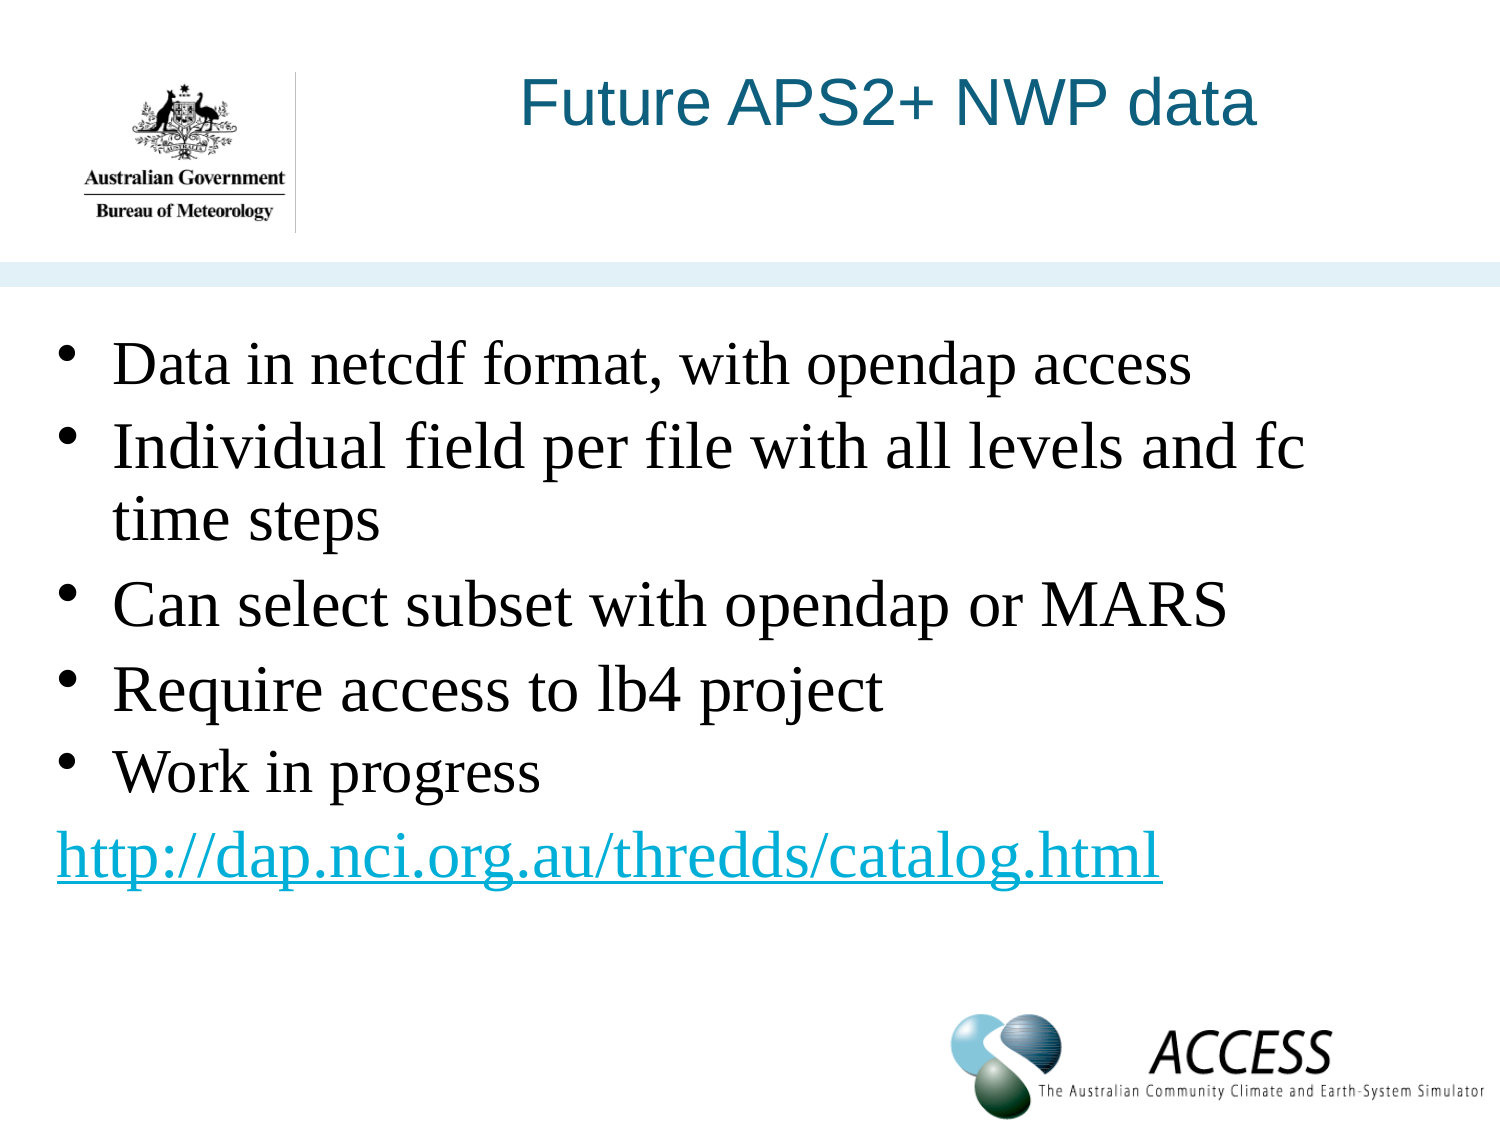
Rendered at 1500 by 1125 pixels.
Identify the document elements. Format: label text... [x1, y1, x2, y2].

list Data in netcdf format, with opendap access Individual field per file with all levels and fc time steps Can select subset with opendap or MARS Require access to lb4 project Work in progress http://dap.nci.org.au/thredds/catalog.html [41, 322, 1459, 1010]
picture [75, 72, 296, 233]
picture [939, 1009, 1500, 1125]
picture [0, 262, 1500, 287]
title Future APS2+ NWP data [315, 45, 1463, 233]
